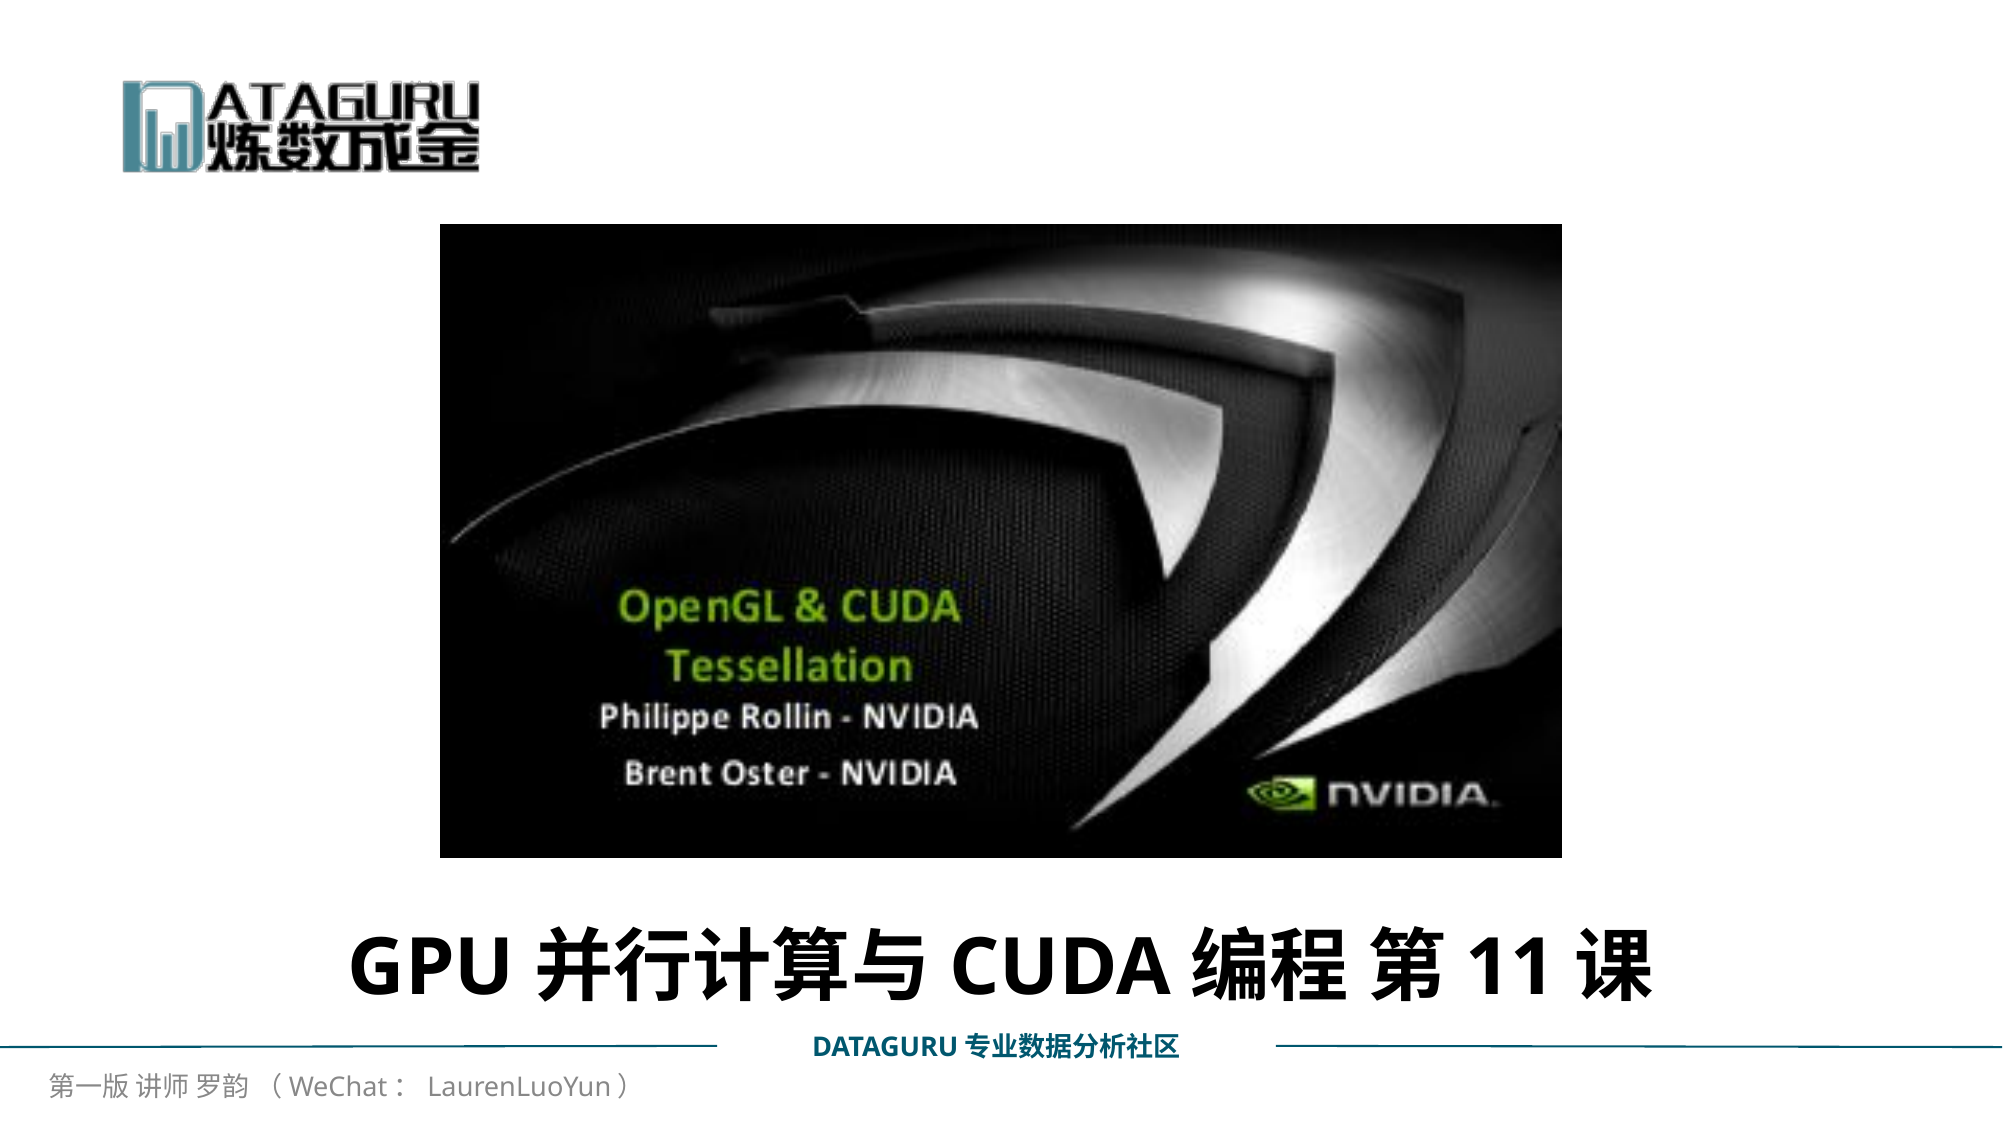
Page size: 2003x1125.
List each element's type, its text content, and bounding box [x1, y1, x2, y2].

picture [103, 42, 498, 212]
title GPU并行计算与CUDA编程 第11课 [125, 869, 1877, 1009]
picture [439, 224, 1563, 858]
